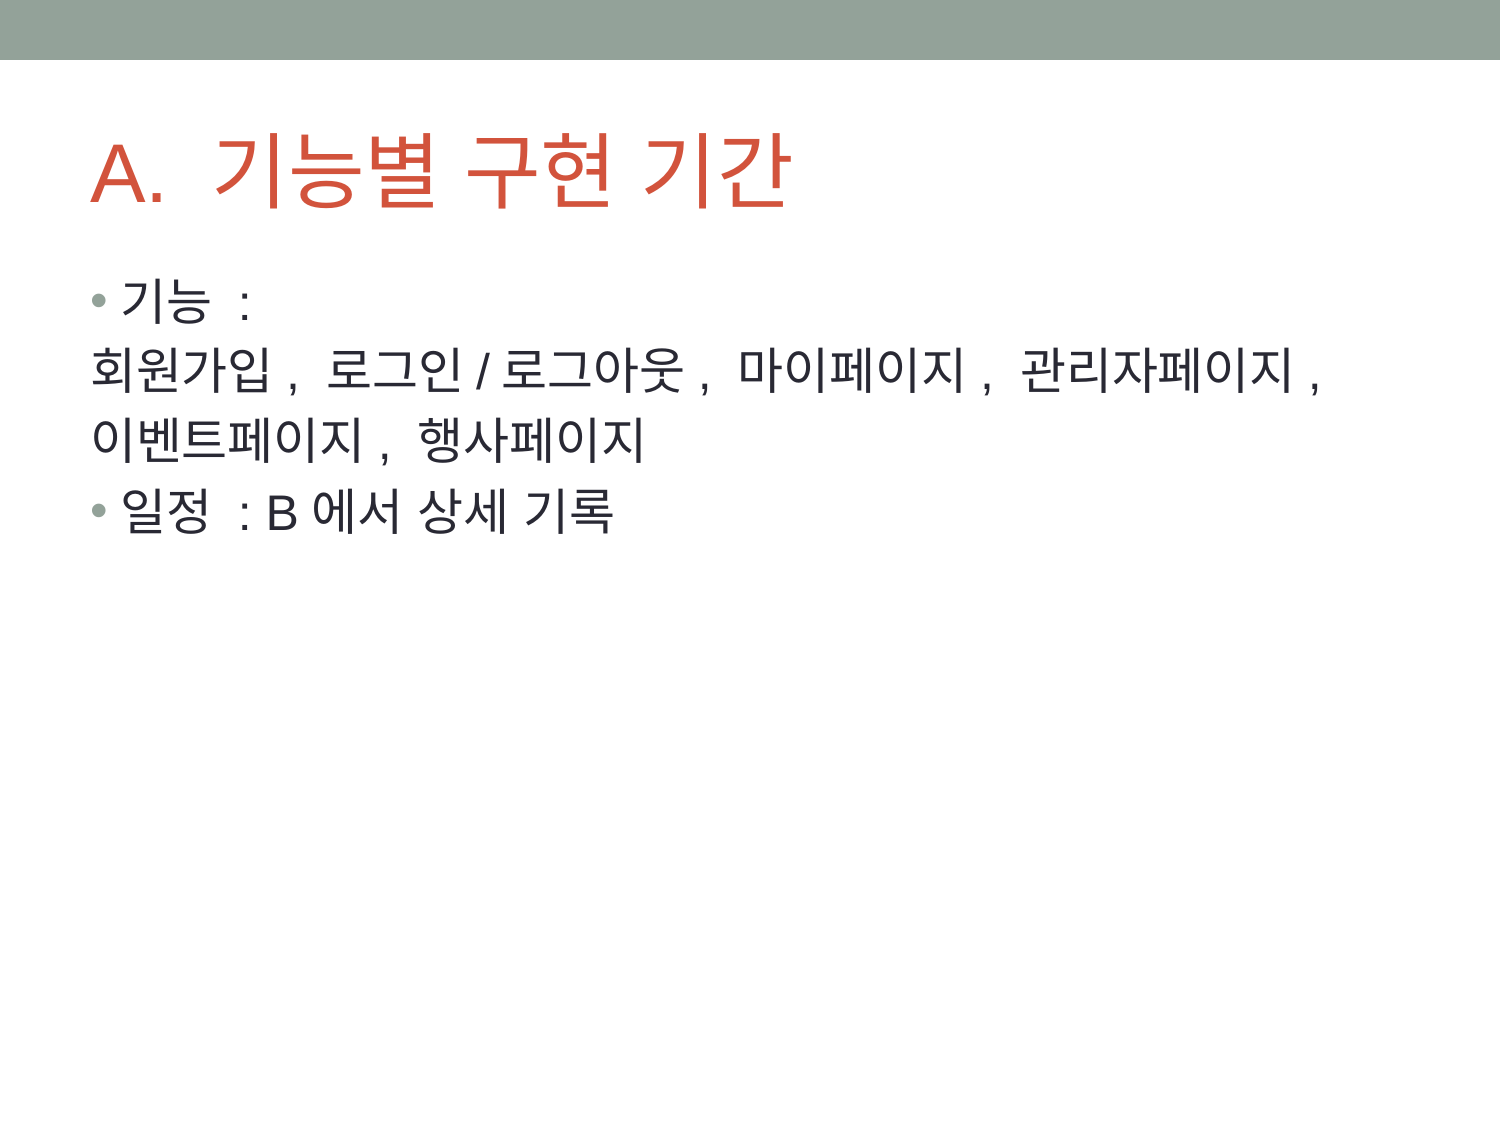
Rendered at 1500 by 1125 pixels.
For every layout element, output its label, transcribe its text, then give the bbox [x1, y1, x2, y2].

title A. 기능별 구현 기간 [75, 87, 1425, 250]
list 기능 : 회원가입, 로그인/로그아웃, 마이페이지, 관리자페이지, 이벤트페이지, 행사페이지 일정 : B에서 상세 기록 [75, 262, 1425, 1063]
